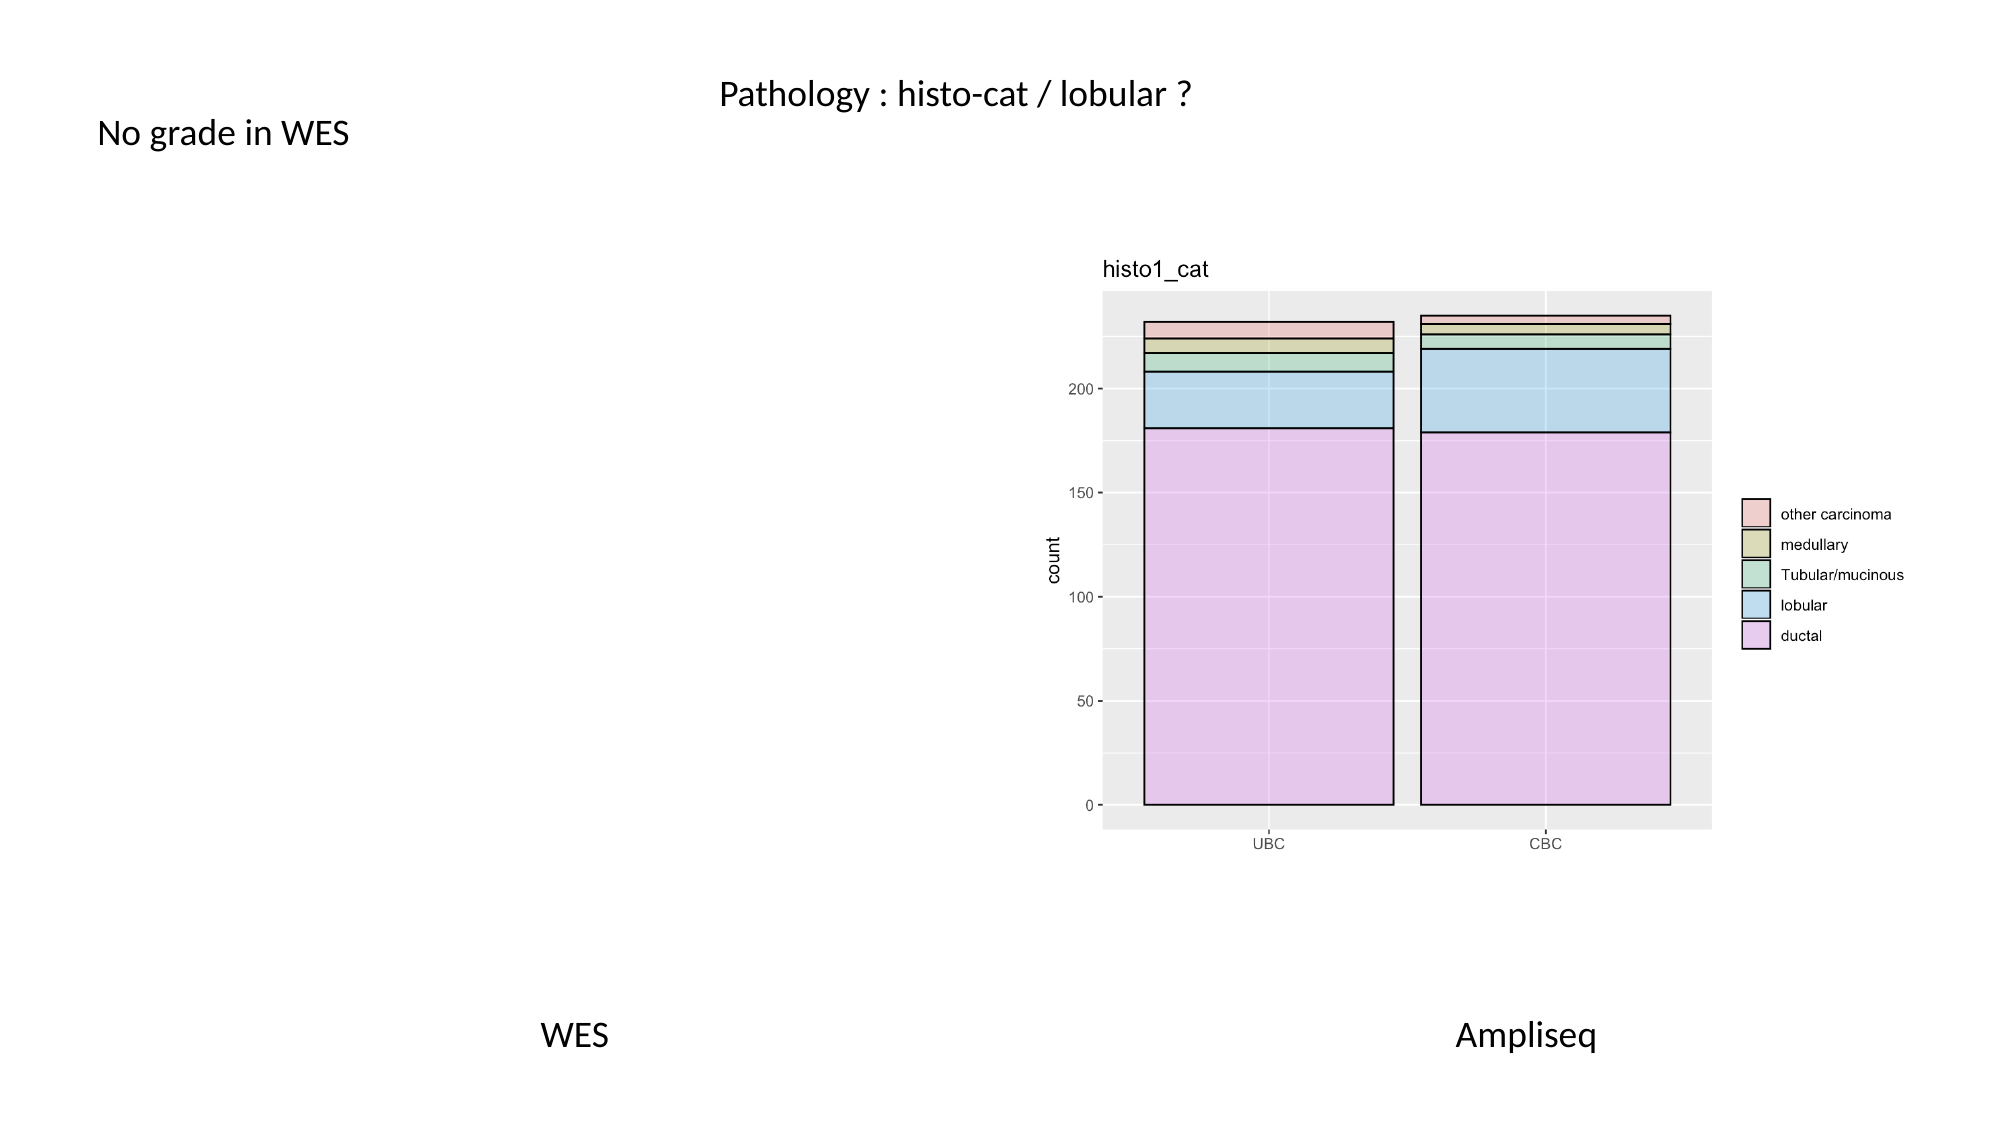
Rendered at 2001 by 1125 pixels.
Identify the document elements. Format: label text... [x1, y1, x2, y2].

text_box WES [525, 1002, 625, 1062]
text_box No grade in WES [82, 100, 366, 161]
text_box Pathology : histo-cat / lobular ? [704, 62, 1209, 122]
text_box Ampliseq [1440, 1002, 1613, 1062]
picture [1015, 250, 1924, 874]
